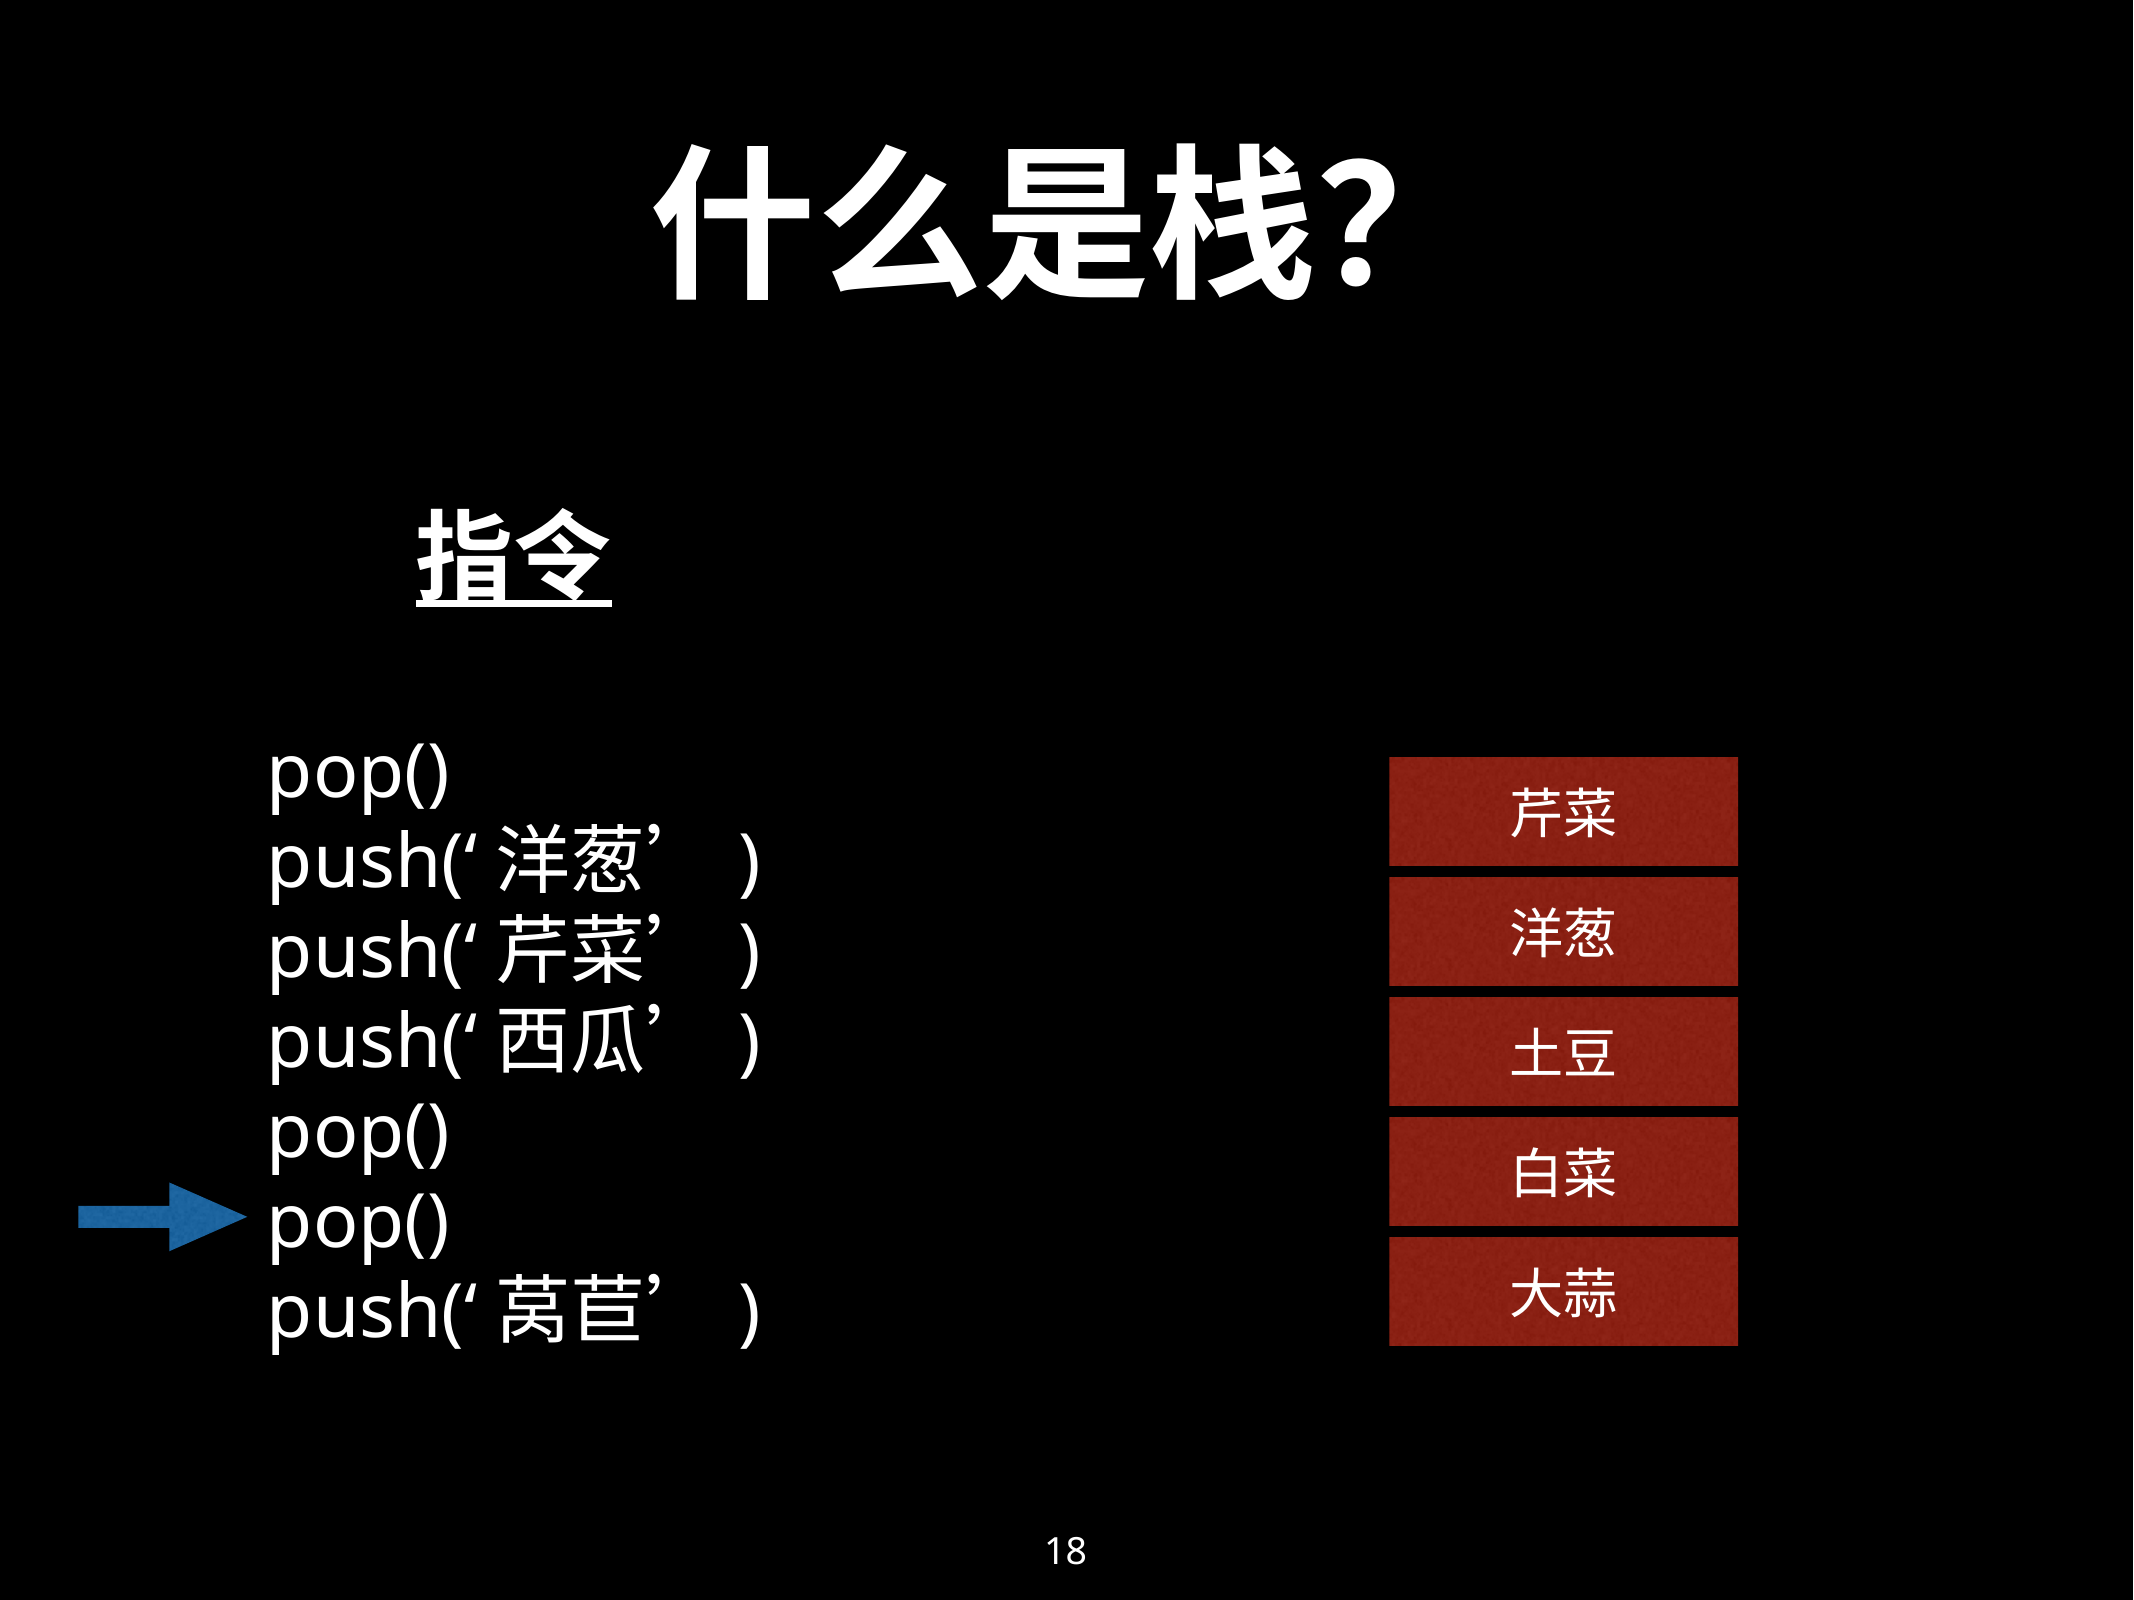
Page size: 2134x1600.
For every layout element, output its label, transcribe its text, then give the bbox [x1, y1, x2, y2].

text_box 土豆 [1389, 997, 1739, 1106]
text_box 芹菜 [1389, 757, 1739, 866]
text_box [78, 1182, 248, 1252]
text_box pop() push(‘洋葱’) push(‘芹菜’) push(‘西瓜’) pop() pop() push(‘莴苣’) [258, 714, 770, 1361]
slide_number 18 [1034, 1518, 1097, 1582]
title 什么是栈？ [155, 41, 1978, 397]
text_box 指令 [407, 486, 621, 621]
text_box 白菜 [1389, 1117, 1739, 1226]
text_box 洋葱 [1389, 877, 1739, 986]
text_box 大蒜 [1389, 1237, 1739, 1346]
